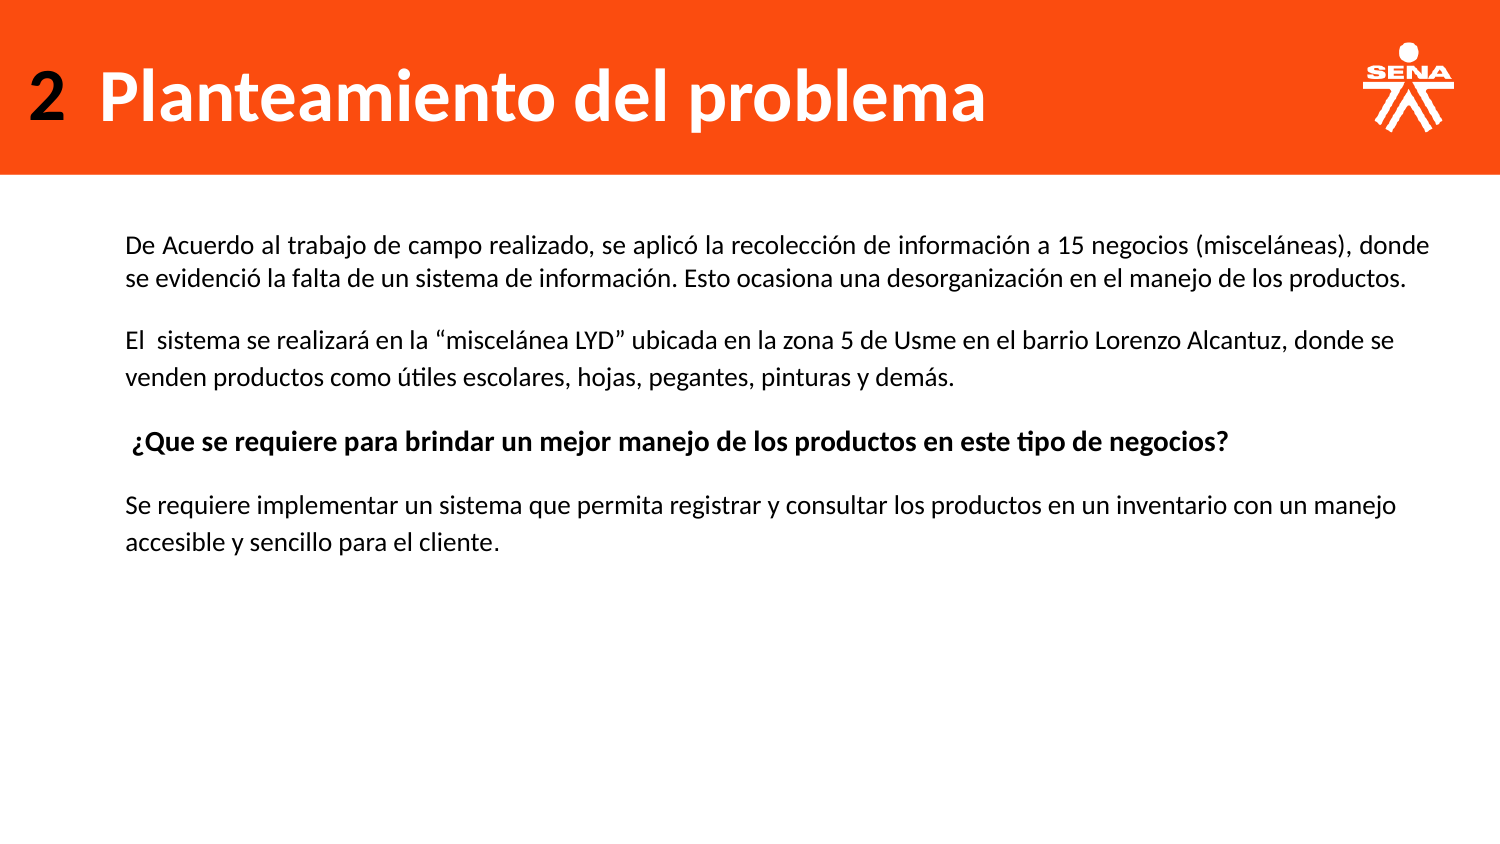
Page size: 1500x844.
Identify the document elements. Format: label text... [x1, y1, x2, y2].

text_box 2 [13, 30, 73, 137]
picture [0, 0, 1500, 844]
text_box De Acuerdo al trabajo de campo realizado, se aplicó la recolección de información a 15 negocios (misceláneas), donde se evidenció la falta de un sistema de información. Esto ocasiona una desorganización en el manejo de los productos. El sistema se realizará en la “miscelánea LYD” ubicada en la zona 5 de Usme en el barrio Lorenzo Alcantuz, donde se venden productos como útiles escolares, hojas, pegantes, pinturas y demás. ¿Que se requiere para brindar un mejor manejo de los productos en este tipo de negocios? Se requiere implementar un sistema que permita registrar y consultar los productos en un inventario con un manejo accesible y sencillo para el cliente. [110, 212, 1446, 766]
text_box Planteamiento del problema [84, 39, 1372, 145]
